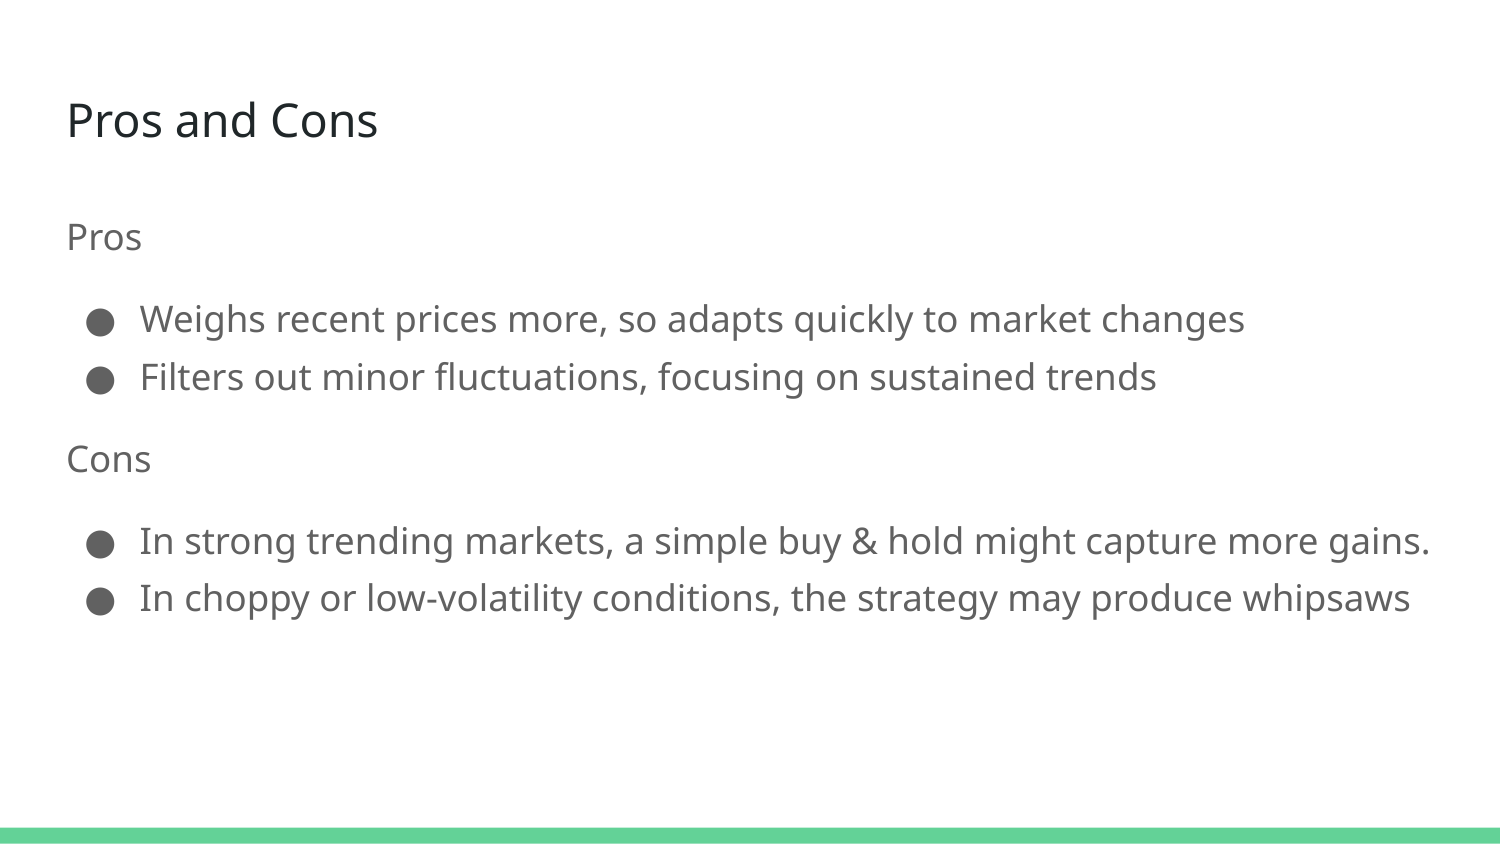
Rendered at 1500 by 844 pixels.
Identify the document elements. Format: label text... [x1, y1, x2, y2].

list Pros Weighs recent prices more, so adapts quickly to market changes Filters out minor fluctuations, focusing on sustained trends Cons In strong trending markets, a simple buy & hold might capture more gains. In choppy or low-volatility conditions, the strategy may produce whipsaws [51, 189, 1449, 750]
title Pros and Cons [51, 72, 1449, 167]
